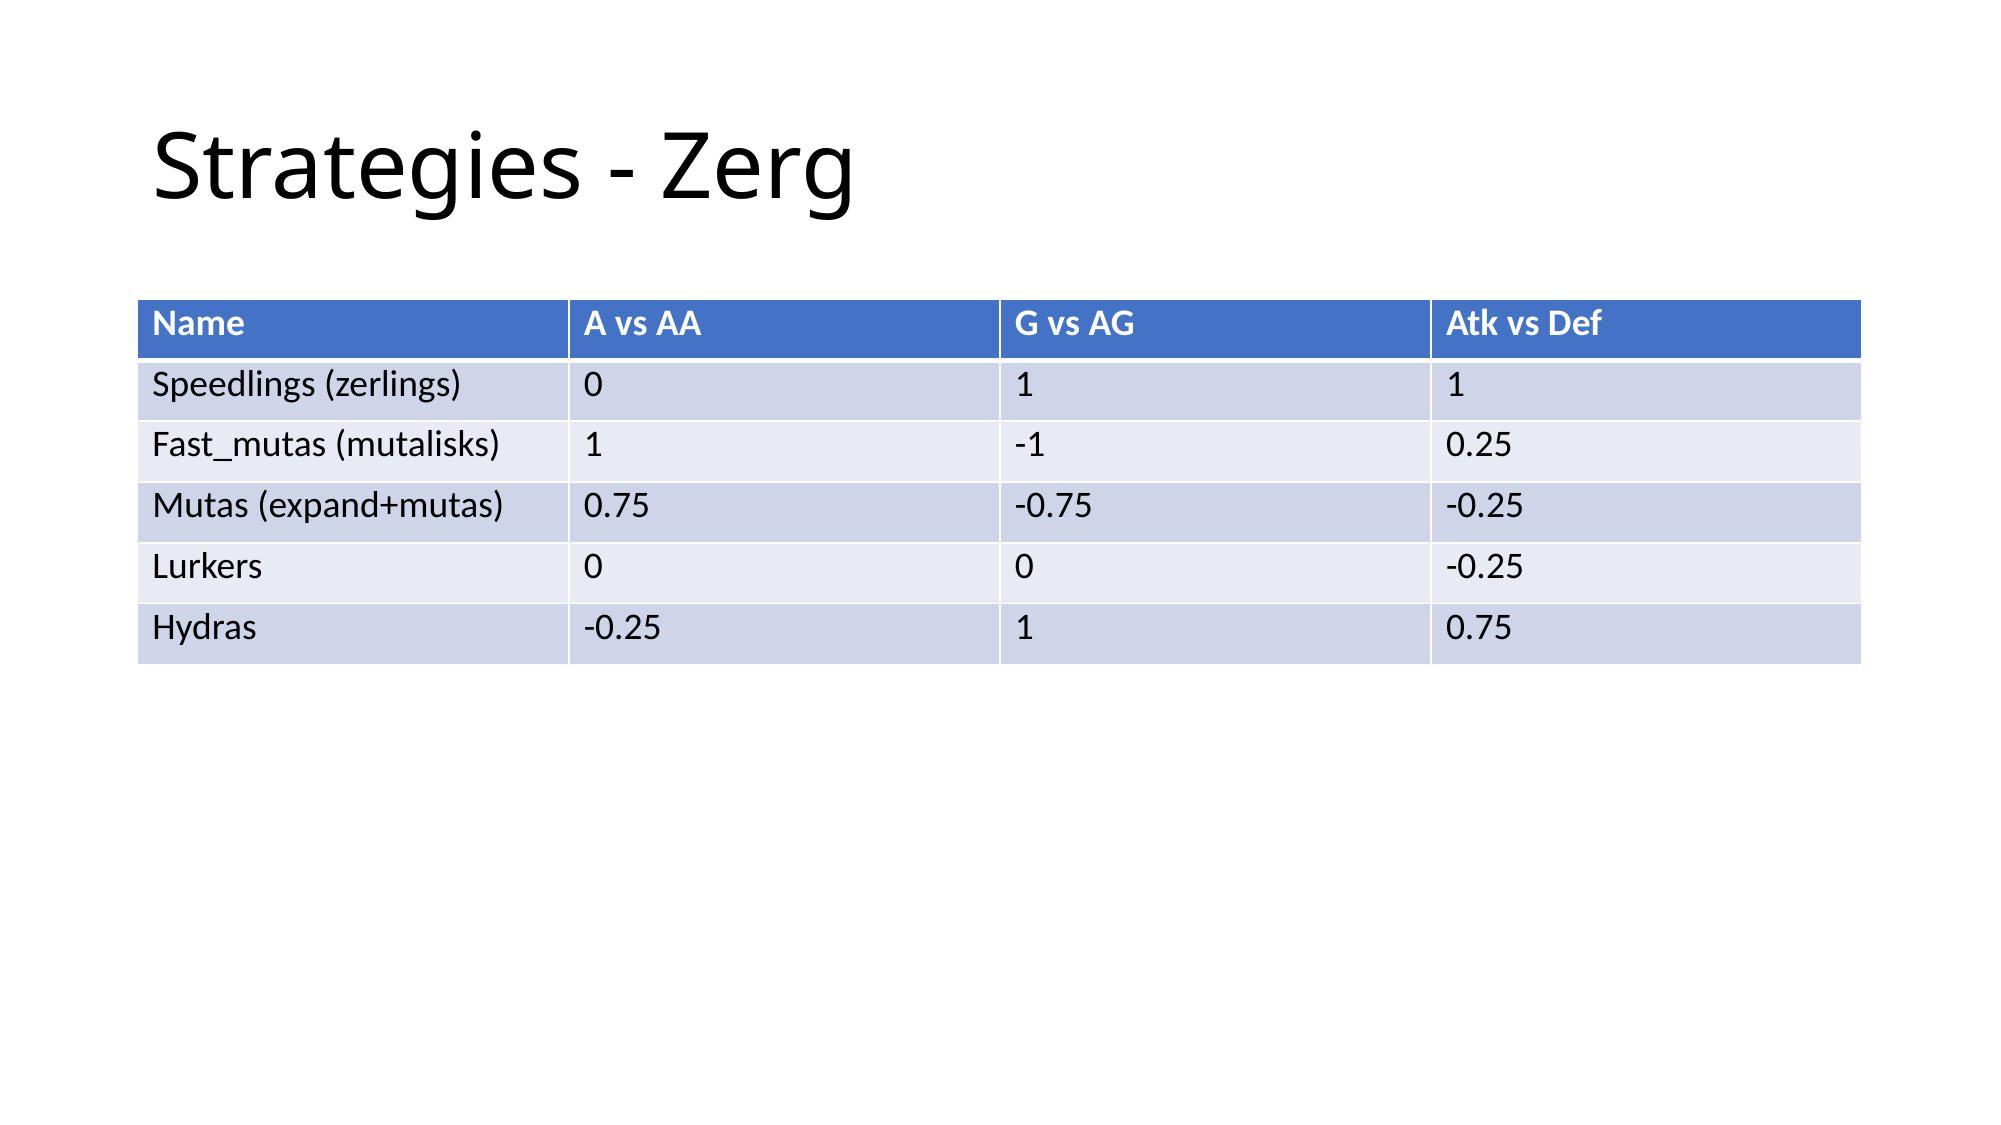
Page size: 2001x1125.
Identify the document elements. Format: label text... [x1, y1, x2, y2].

table_cell Speedlings (zerlings) [138, 363, 568, 420]
table_cell 0.75 [570, 483, 999, 542]
table_cell 1 [1001, 604, 1430, 664]
title Strategies - Zerg [137, 59, 1863, 278]
table_cell 1 [1432, 363, 1861, 420]
table_cell Fast_mutas (mutalisks) [138, 422, 568, 481]
table_cell 1 [570, 422, 999, 481]
table_cell 0 [570, 544, 999, 603]
table_cell 0.25 [1432, 422, 1861, 481]
table_cell 1 [1001, 363, 1430, 420]
table_cell -0.25 [570, 604, 999, 664]
table_cell -0.75 [1001, 483, 1430, 542]
table_cell 0 [1001, 544, 1430, 603]
table_cell -1 [1001, 422, 1430, 481]
table_cell Lurkers [138, 544, 568, 603]
table_cell -0.25 [1432, 544, 1861, 603]
table_cell Mutas (expand+mutas) [138, 483, 568, 542]
table_header G vs AG [1001, 300, 1430, 358]
table_cell 0 [570, 363, 999, 420]
table_header A vs AA [570, 300, 999, 358]
table_cell -0.25 [1432, 483, 1861, 542]
table_cell Hydras [138, 604, 568, 664]
table_header Atk vs Def [1432, 300, 1861, 358]
table_cell 0.75 [1432, 604, 1861, 664]
table_header Name [138, 300, 568, 358]
